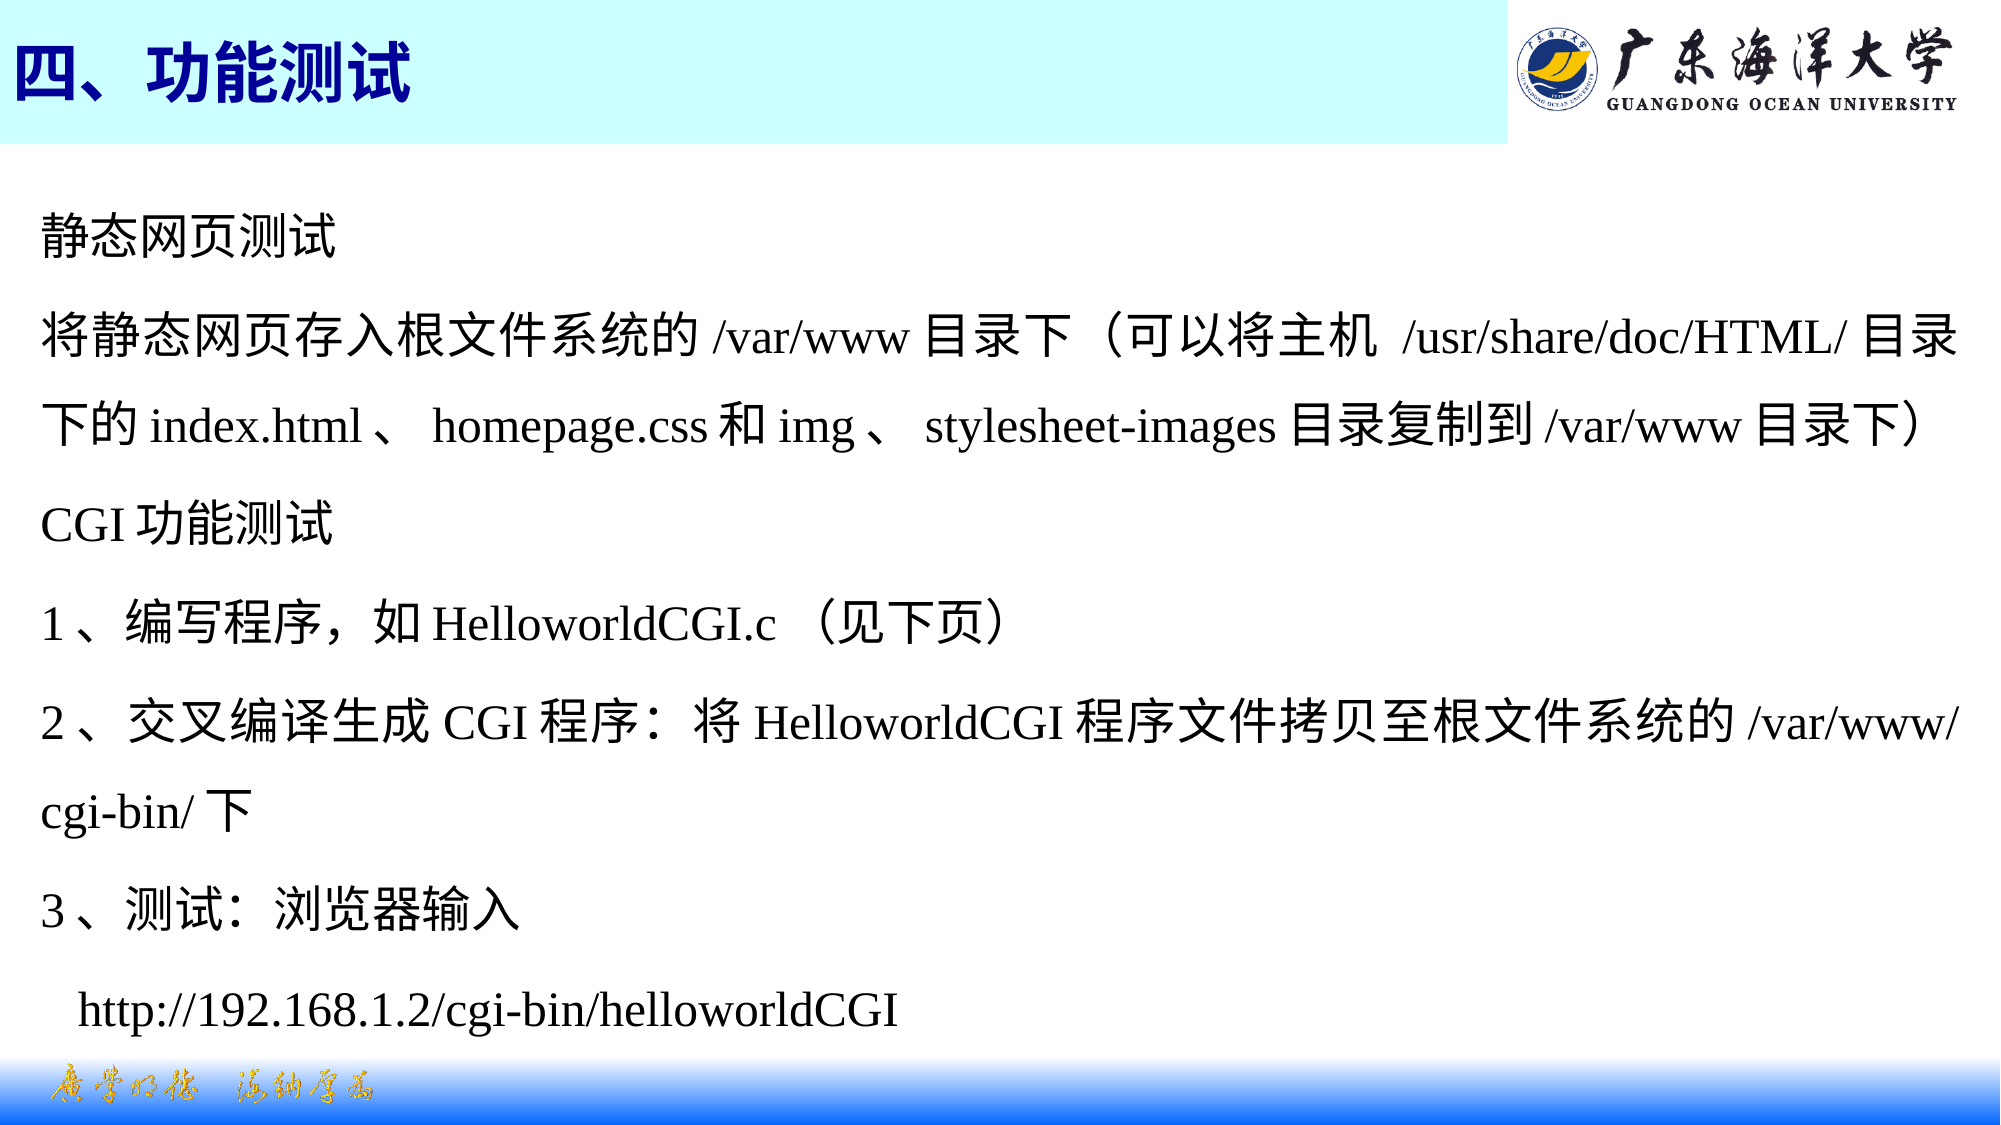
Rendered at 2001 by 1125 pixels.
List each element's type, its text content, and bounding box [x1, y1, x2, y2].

list 静态网页测试 将静态网页存入根文件系统的/var/www目录下（可以将主机 /usr/share/doc/HTML/目录下的index.html、homepage.css和img、stylesheet-images目录复制到/var/www目录下） CGI功能测试 1、编写程序，如HelloworldCGI.c（见下页） 2、交叉编译生成CGI程序：将HelloworldCGI程序文件拷贝至根文件系统的/var/www/cgi-bin/下 3、测试：浏览器输入 http://192.168.1.2/cgi-bin/helloworldCGI [25, 167, 1975, 1069]
picture [1508, 0, 2000, 138]
title 四、功能测试 [0, 0, 1508, 145]
picture [3, 1040, 418, 1125]
